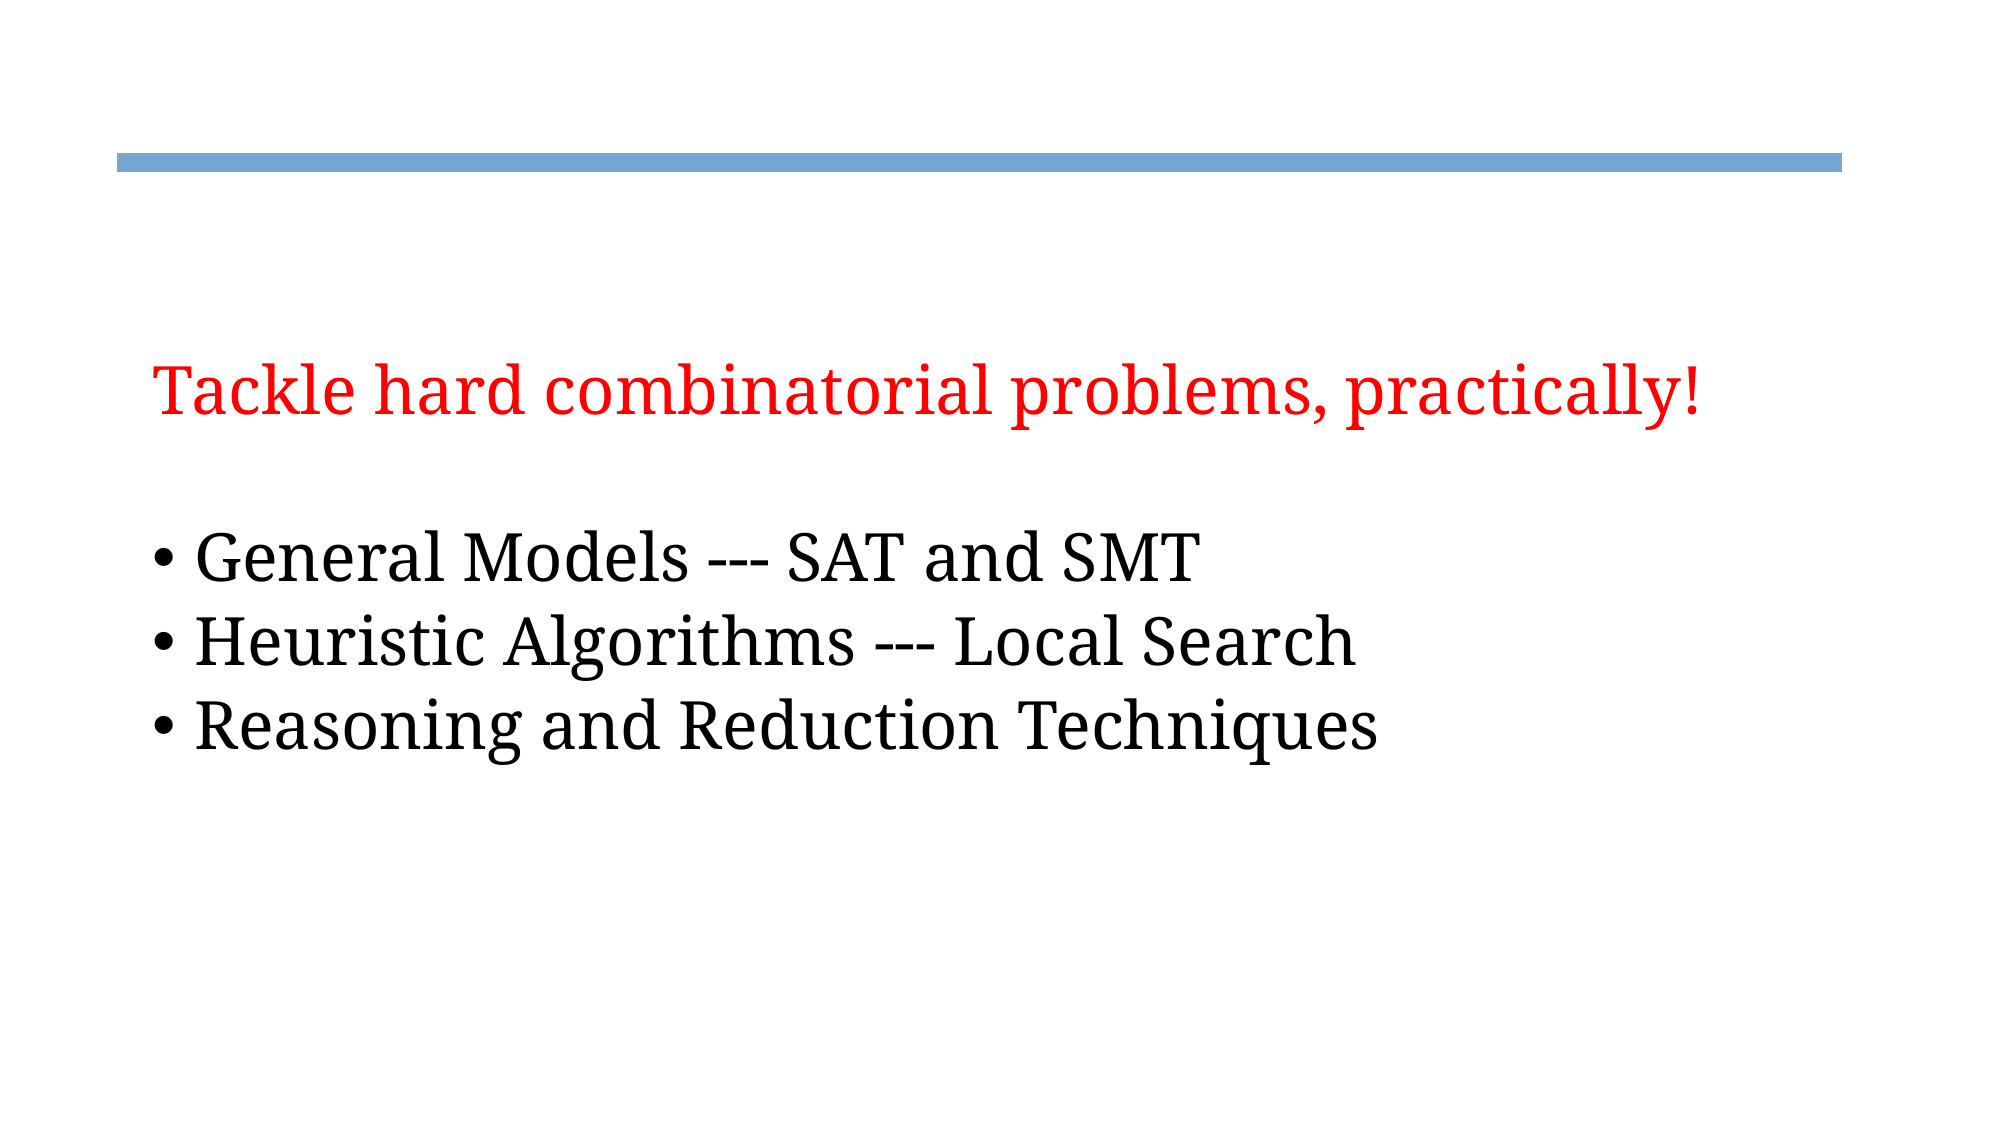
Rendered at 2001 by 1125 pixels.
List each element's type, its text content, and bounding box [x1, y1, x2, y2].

list Tackle hard combinatorial problems, practically! General Models --- SAT and SMT Heuristic Algorithms --- Local Search Reasoning and Reduction Techniques [137, 277, 1863, 1078]
